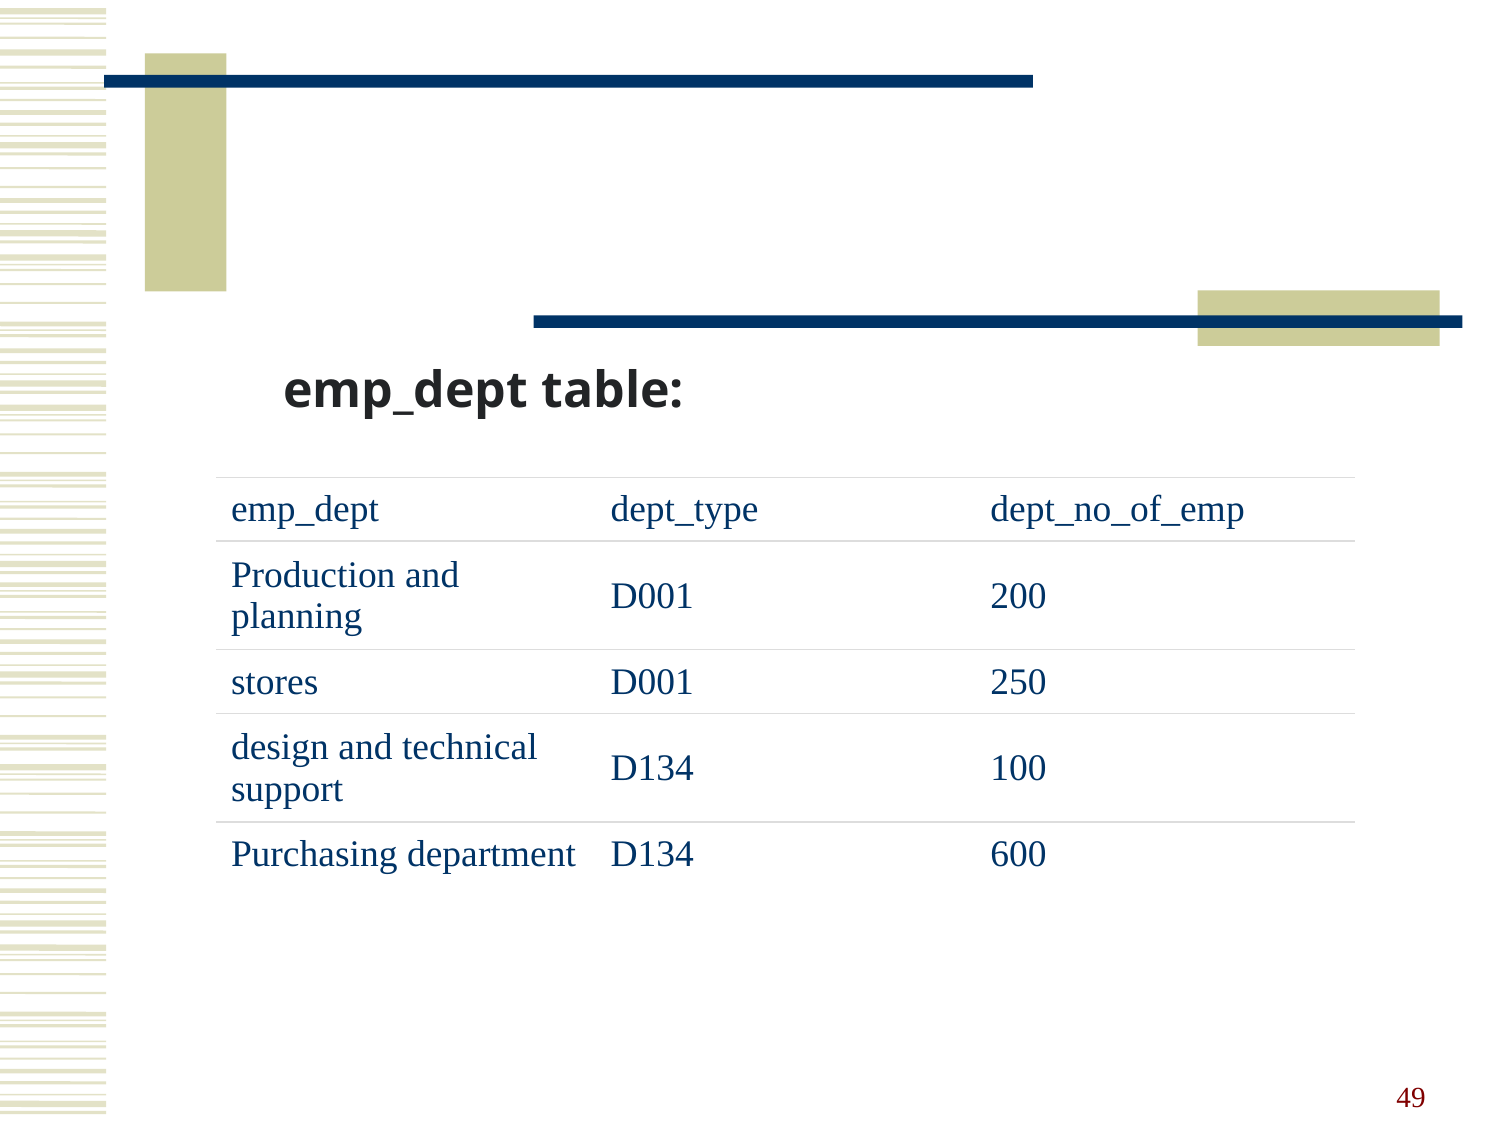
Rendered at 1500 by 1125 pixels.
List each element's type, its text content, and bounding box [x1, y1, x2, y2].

table_header emp_dept [216, 478, 596, 540]
table_header dept_type [596, 478, 975, 540]
table_header dept_no_of_emp [975, 478, 1355, 540]
table_cell design and technical support [216, 714, 596, 821]
table_cell stores [216, 650, 596, 713]
text_box emp_dept table: [268, 349, 700, 425]
table_cell D001 [596, 542, 975, 649]
table_cell 250 [975, 650, 1355, 713]
table_cell 200 [975, 542, 1355, 649]
table_cell D001 [596, 650, 975, 713]
table_cell Purchasing department [216, 823, 596, 886]
table_cell 600 [975, 823, 1355, 886]
table_cell Production and planning [216, 542, 596, 649]
table_cell 100 [975, 714, 1355, 821]
table_cell D134 [596, 714, 975, 821]
slide_number 49 [1081, 1046, 1441, 1122]
table_cell D134 [596, 823, 975, 886]
